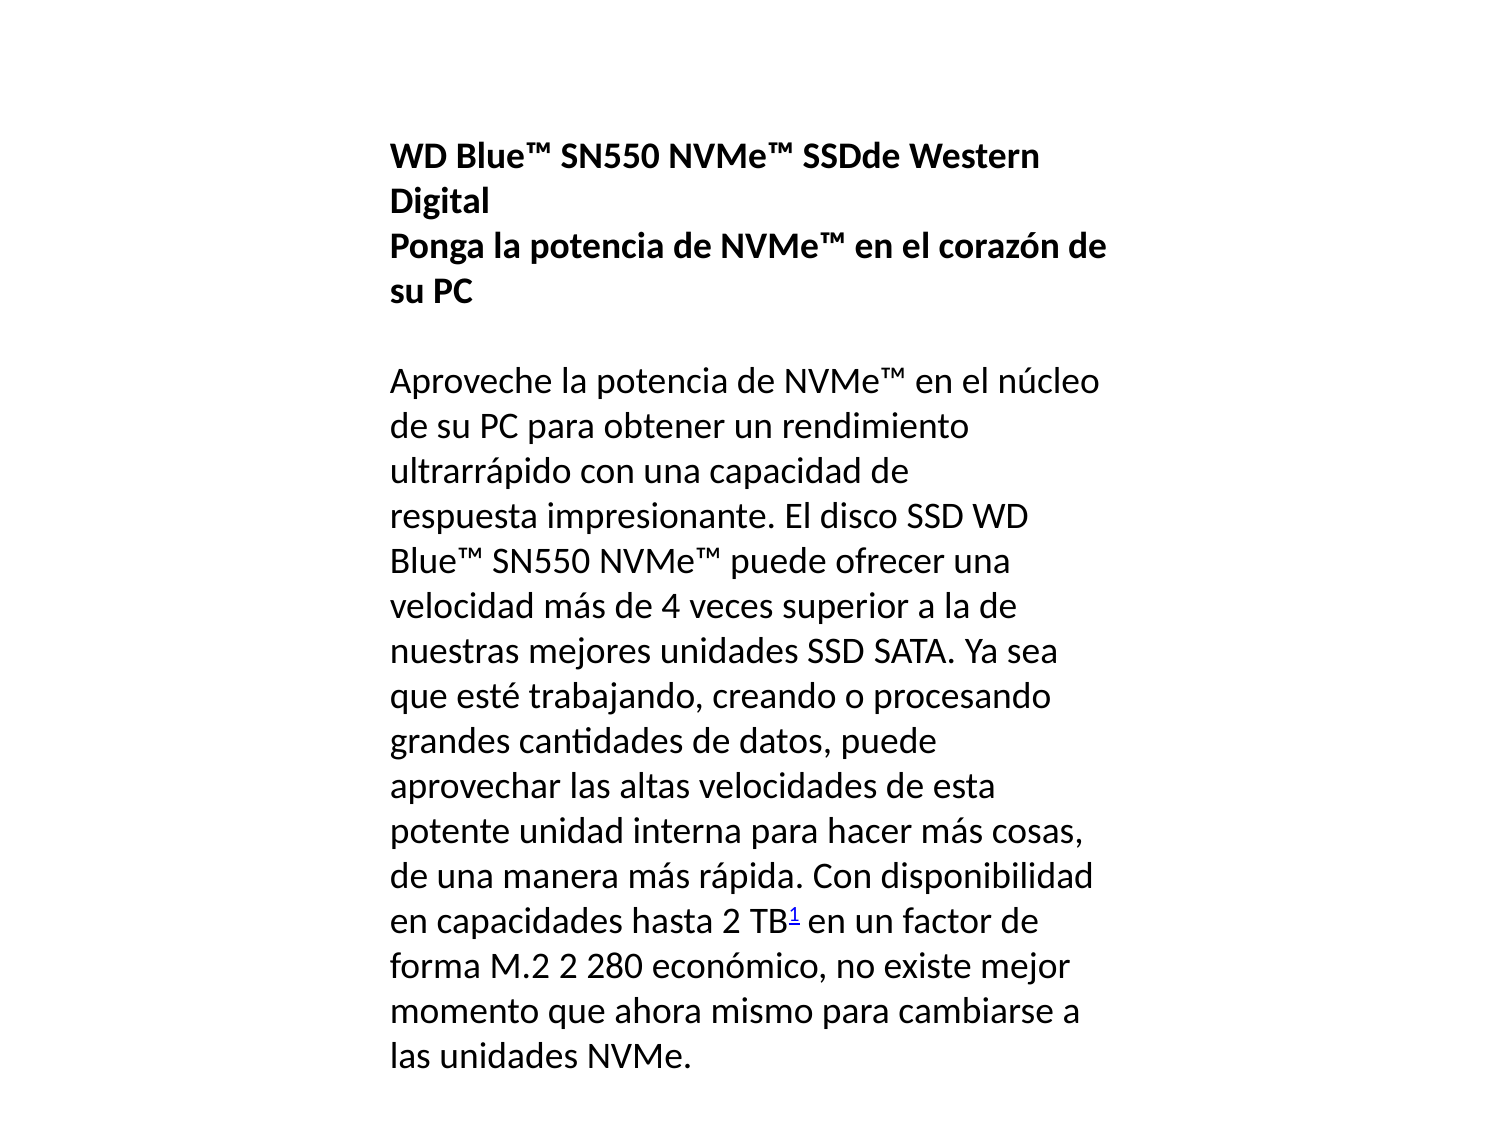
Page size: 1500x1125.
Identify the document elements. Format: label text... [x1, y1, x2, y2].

text_box WD Blue™ SN550 NVMe™ SSDde Western Digital Ponga la potencia de NVMe™ en el corazón de su PC Aproveche la potencia de NVMe™ en el núcleo de su PC para obtener un rendimiento ultrarrápido con una capacidad de respuesta impresionante. El disco SSD WD Blue™ SN550 NVMe™ puede ofrecer una velocidad más de 4 veces superior a la de nuestras mejores unidades SSD SATA. Ya sea que esté trabajando, creando o procesando grandes cantidades de datos, puede aprovechar las altas velocidades de esta potente unidad interna para hacer más cosas, de una manera más rápida. Con disponibilidad en capacidades hasta 2 TB1 en un factor de forma M.2 2 280 económico, no existe mejor momento que ahora mismo para cambiarse a las unidades NVMe. [374, 123, 1125, 1083]
